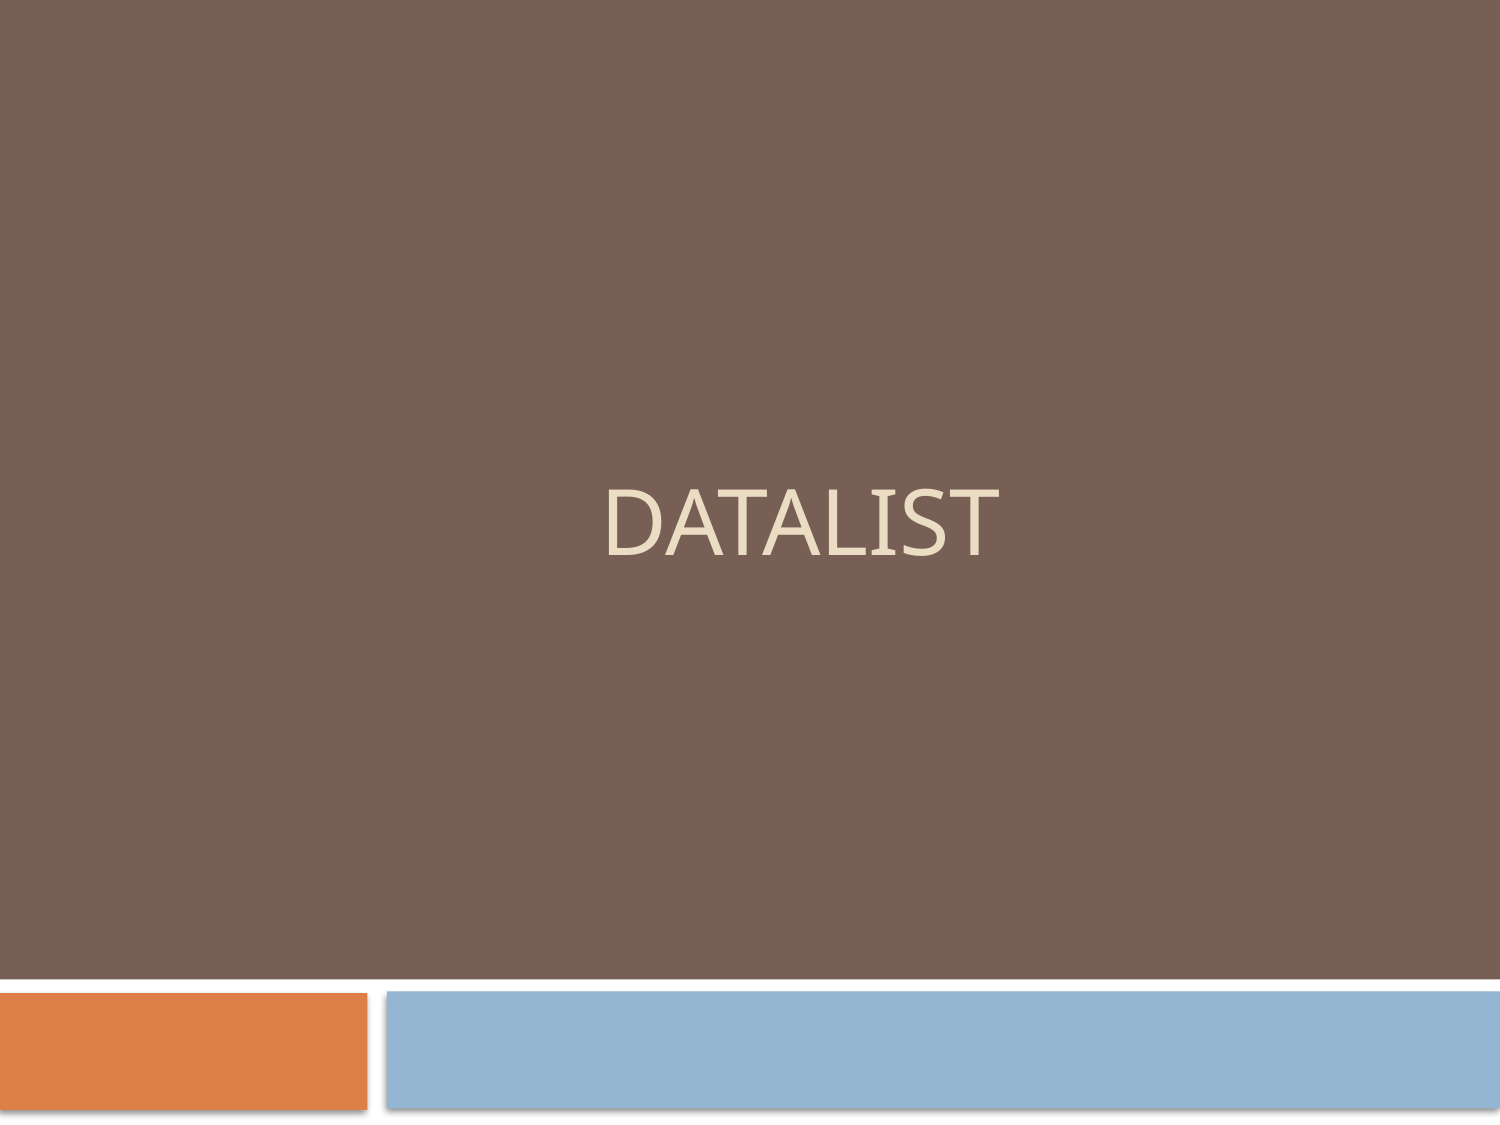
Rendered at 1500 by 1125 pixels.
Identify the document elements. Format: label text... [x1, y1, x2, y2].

title DataList [269, 281, 1332, 582]
